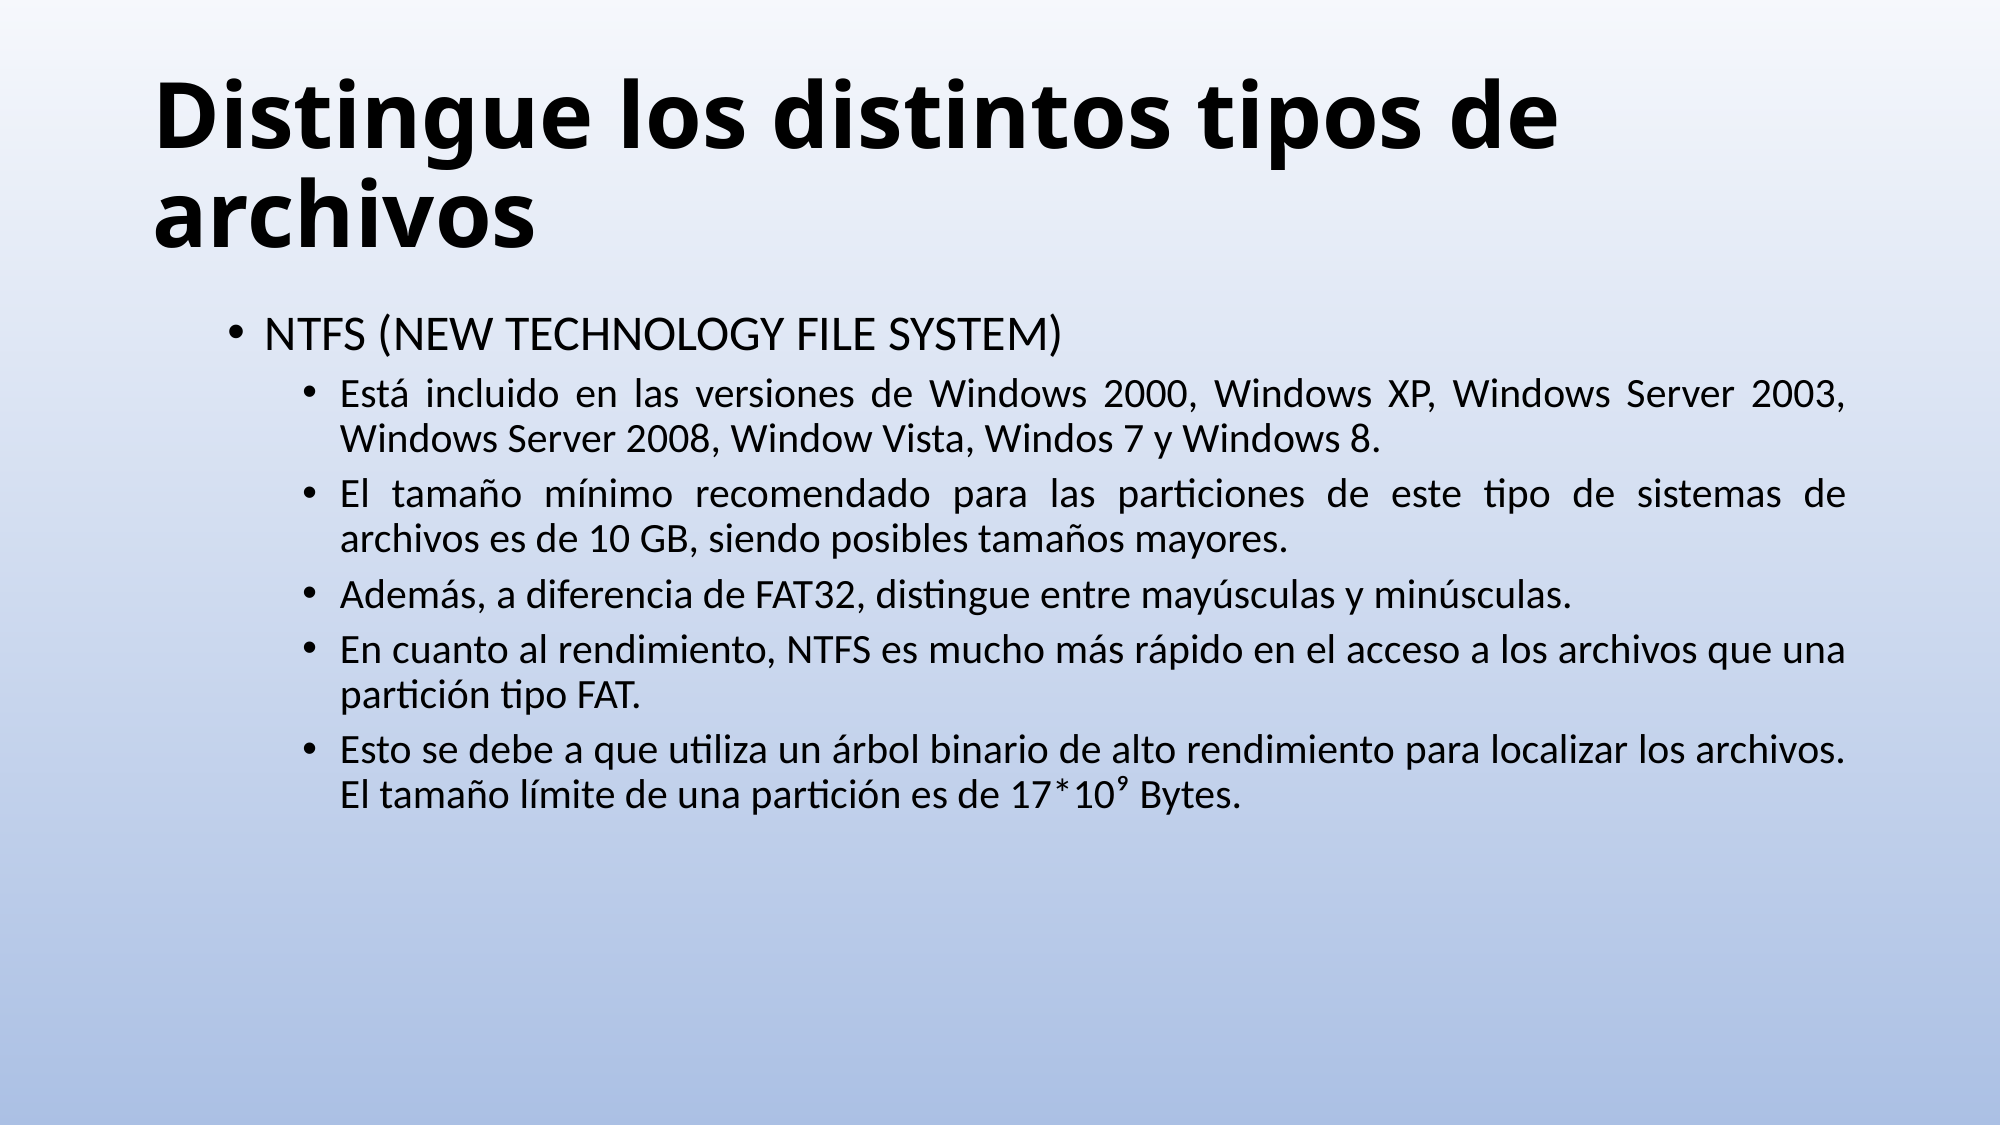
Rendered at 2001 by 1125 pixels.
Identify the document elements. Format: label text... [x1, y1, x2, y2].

title Distingue los distintos tipos de archivos [137, 59, 1863, 278]
list NTFS (NEW TECHNOLOGY FILE SYSTEM) Está incluido en las versiones de Windows 2000, Windows XP, Windows Server 2003, Windows Server 2008, Window Vista, Windos 7 y Windows 8. El tamaño mínimo recomendado para las particiones de este tipo de sistemas de archivos es de 10 GB, siendo posibles tamaños mayores. Además, a diferencia de FAT32, distingue entre mayúsculas y minúsculas. En cuanto al rendimiento, NTFS es mucho más rápido en el acceso a los archivos que una partición tipo FAT. Esto se debe a que utiliza un árbol binario de alto rendimiento para localizar los archivos. El tamaño límite de una partición es de 17*10⁹ Bytes. [137, 299, 1863, 1014]
